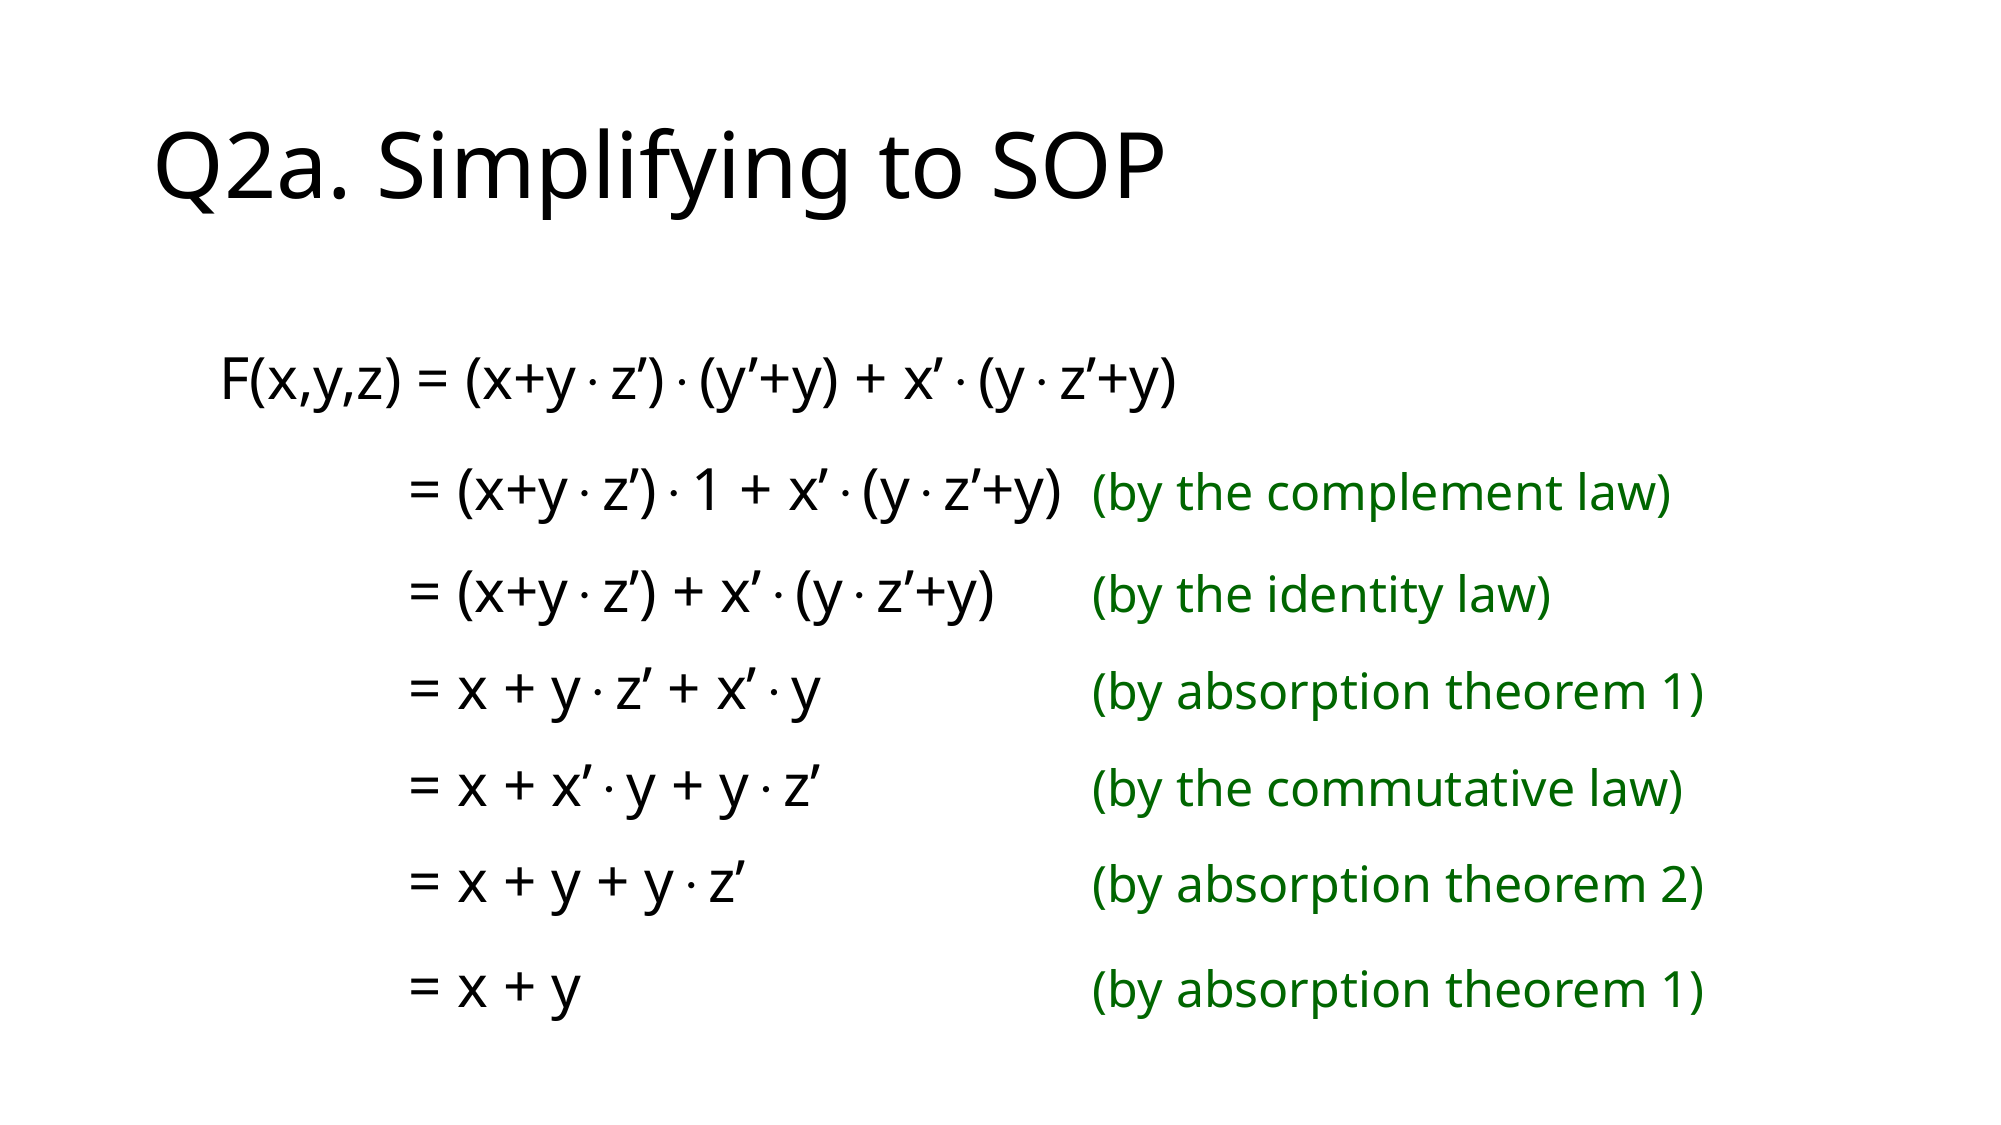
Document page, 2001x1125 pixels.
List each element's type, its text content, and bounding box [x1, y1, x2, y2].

text_box = x + yz’ + x’y (by absorption theorem 1) [393, 643, 1765, 729]
text_box = x + x’y + yz’ (by the commutative law) [393, 740, 1765, 826]
text_box = x + y + yz’ (by absorption theorem 2) [393, 836, 1765, 922]
title Q2a. Simplifying to SOP [137, 59, 1863, 278]
text_box = x + y (by absorption theorem 1) [393, 941, 1765, 1027]
text_box F(x,y,z) = (x+yz’)(y’+y) + x’(yz’+y) [204, 334, 1282, 419]
text_box = (x+yz’) + x’(yz’+y) (by the identity law) [393, 547, 1765, 632]
text_box = (x+yz’)1 + x’(yz’+y) (by the complement law) [393, 444, 1765, 530]
